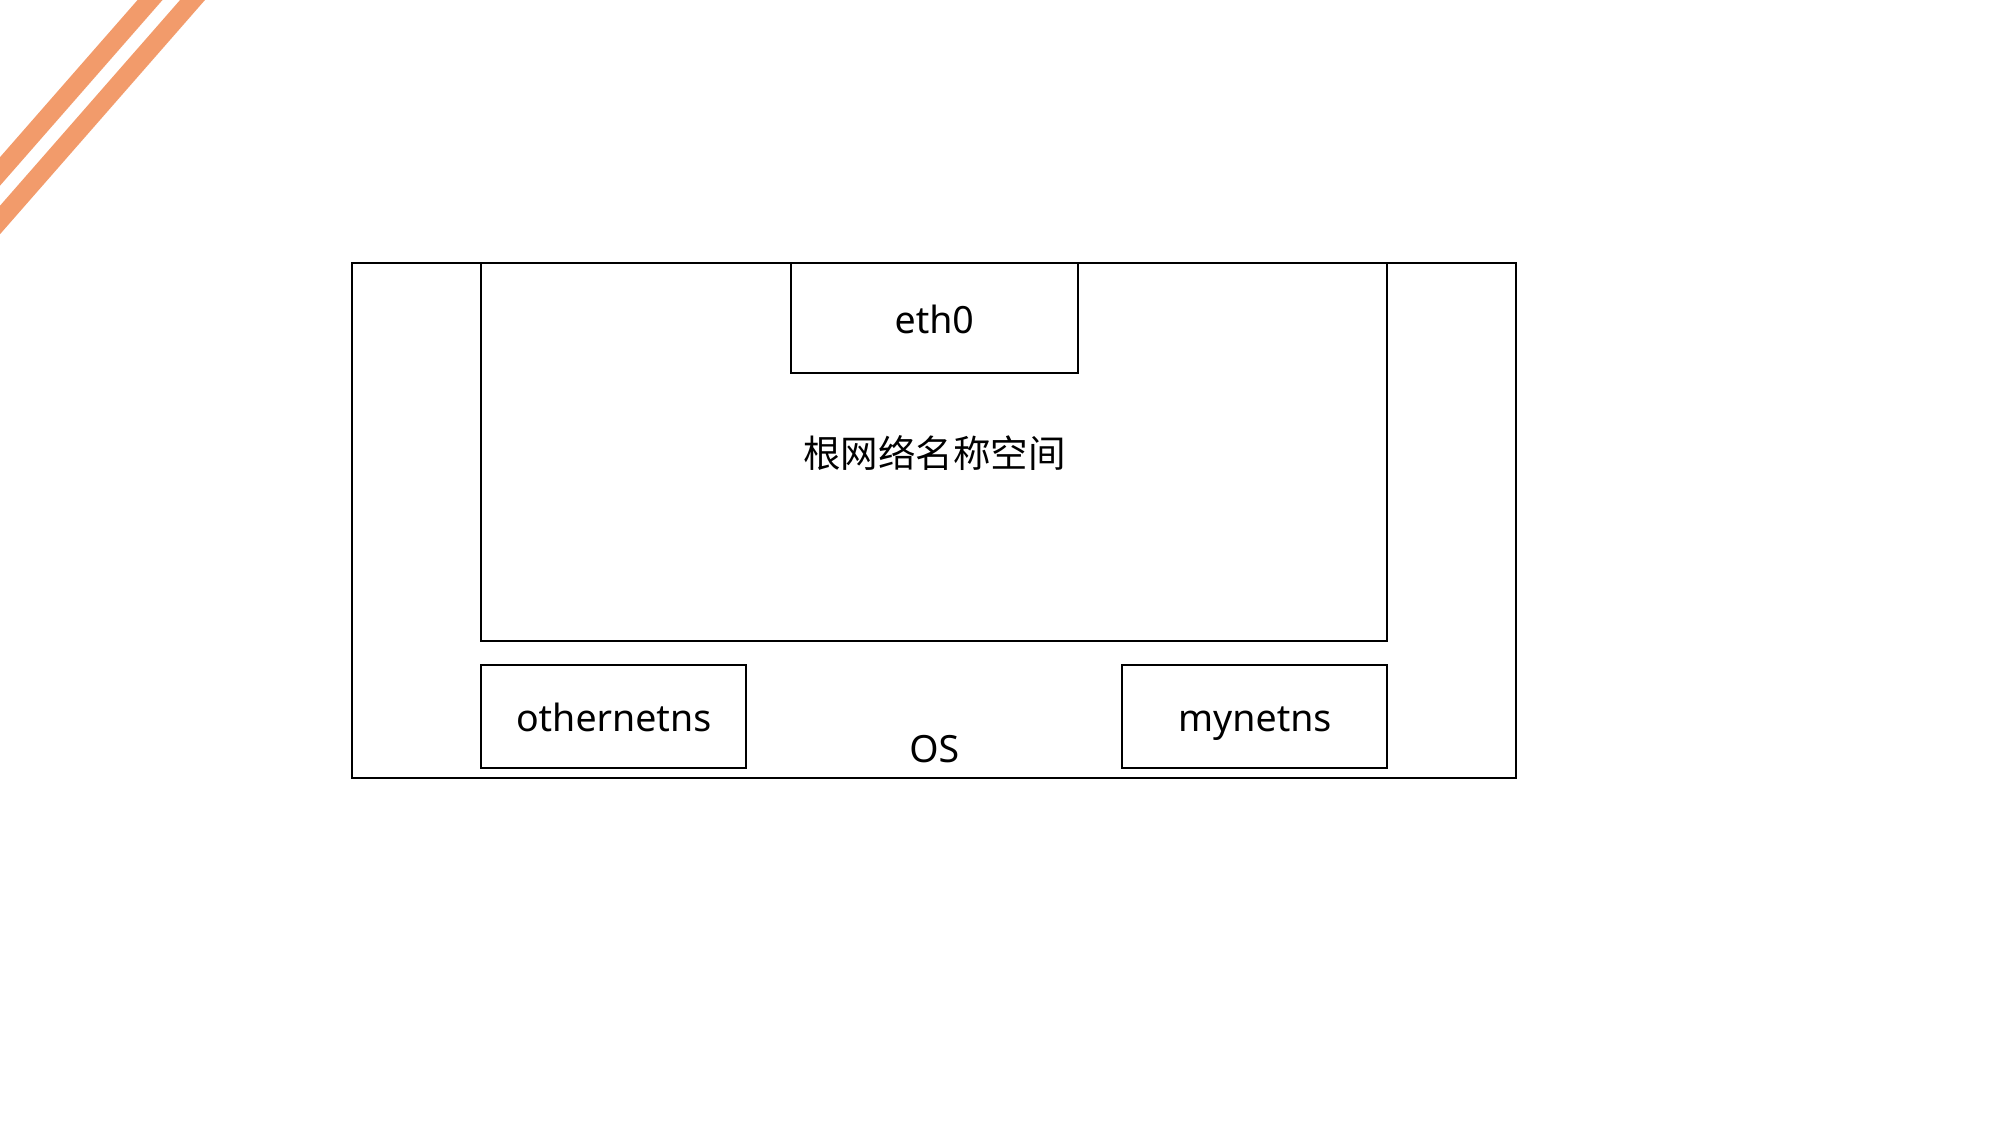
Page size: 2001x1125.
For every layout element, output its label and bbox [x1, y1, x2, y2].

text_box [0, 0, 164, 188]
text_box [352, 263, 1517, 778]
text_box [0, 0, 207, 236]
